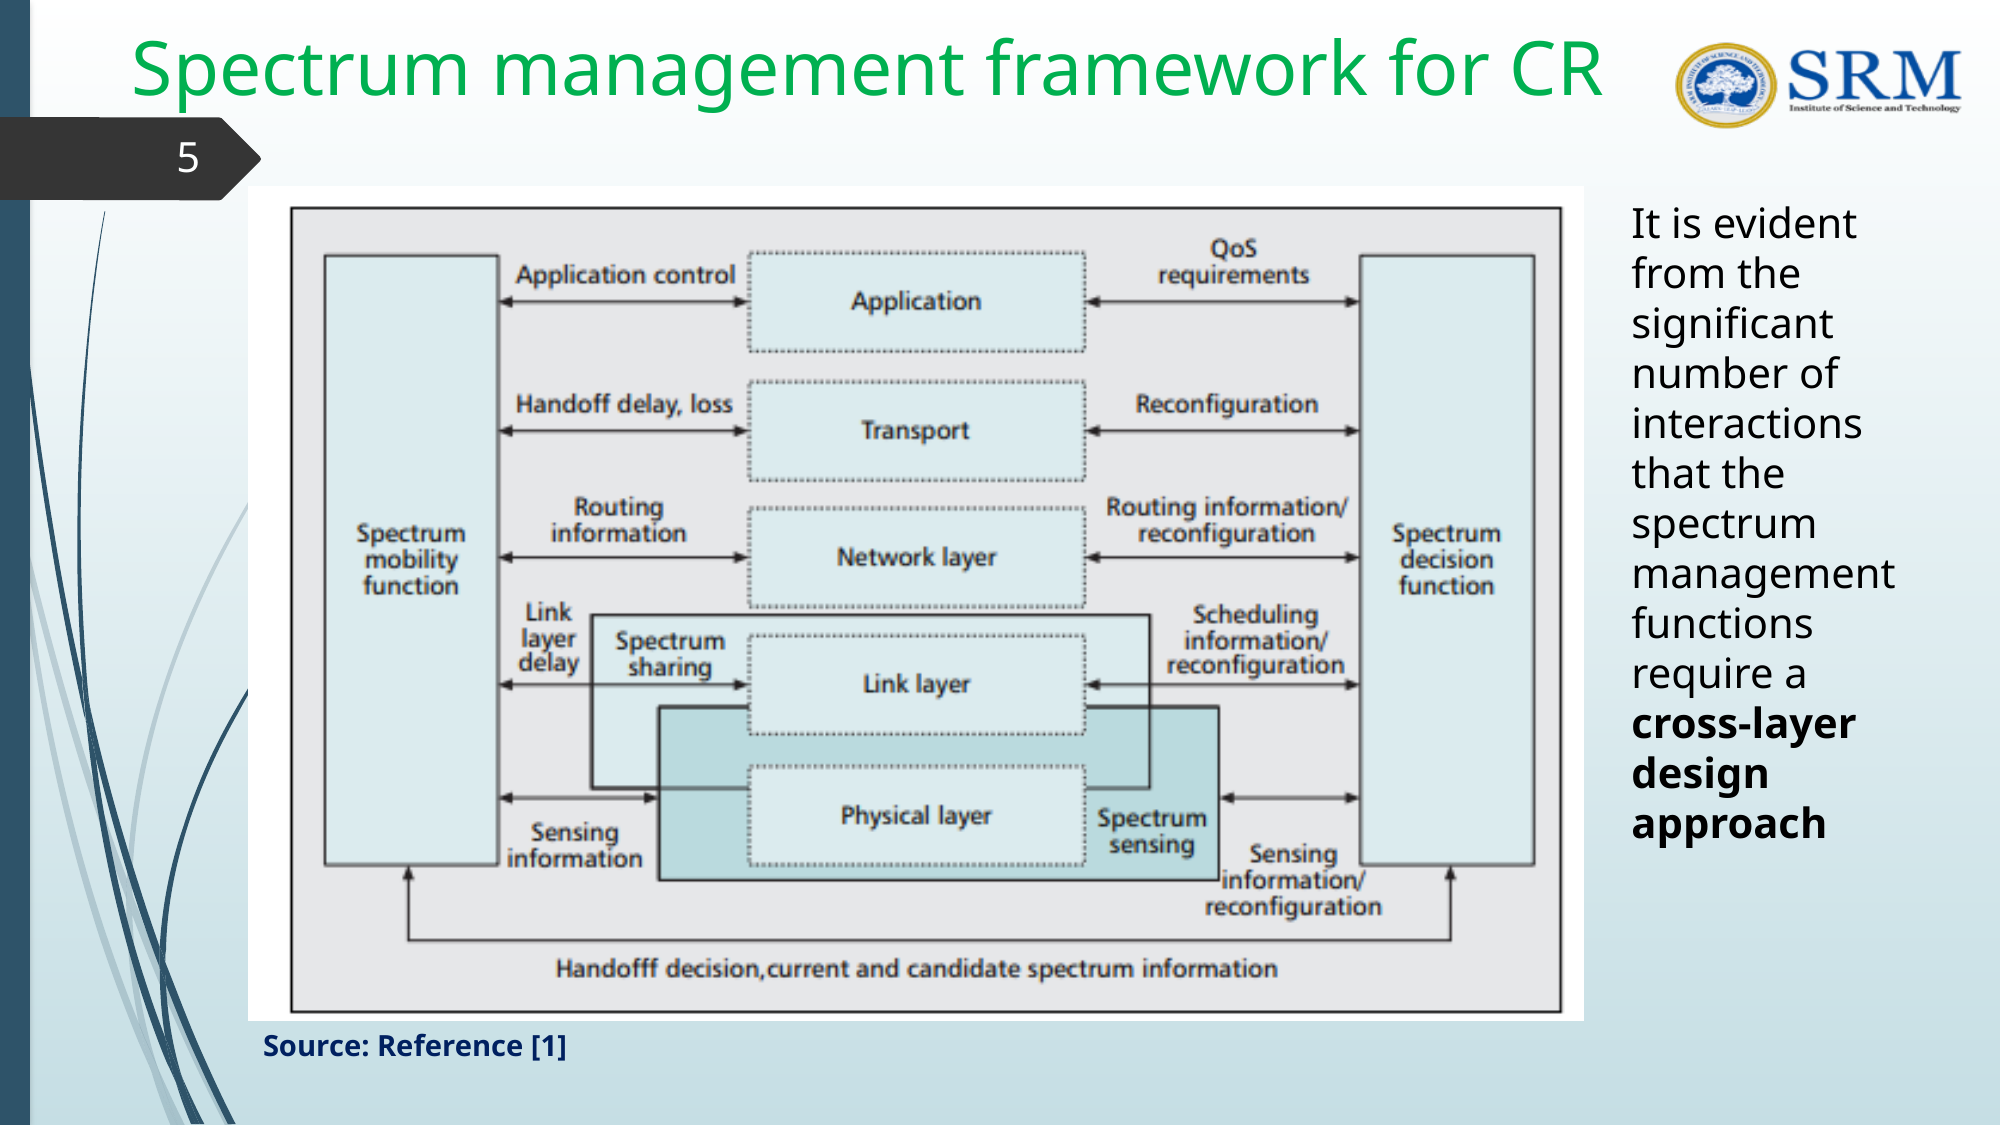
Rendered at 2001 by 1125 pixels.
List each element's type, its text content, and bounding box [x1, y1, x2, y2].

title Spectrum management framework for CR [116, 13, 1791, 158]
slide_number 5 [87, 129, 216, 190]
text_box Source: Reference [1] [248, 1028, 750, 1070]
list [248, 186, 1584, 1021]
text_box It is evident from the significant number of interactions that the spectrum management functions require a cross-layer design approach [1616, 189, 1944, 855]
picture [1791, 17, 1963, 156]
